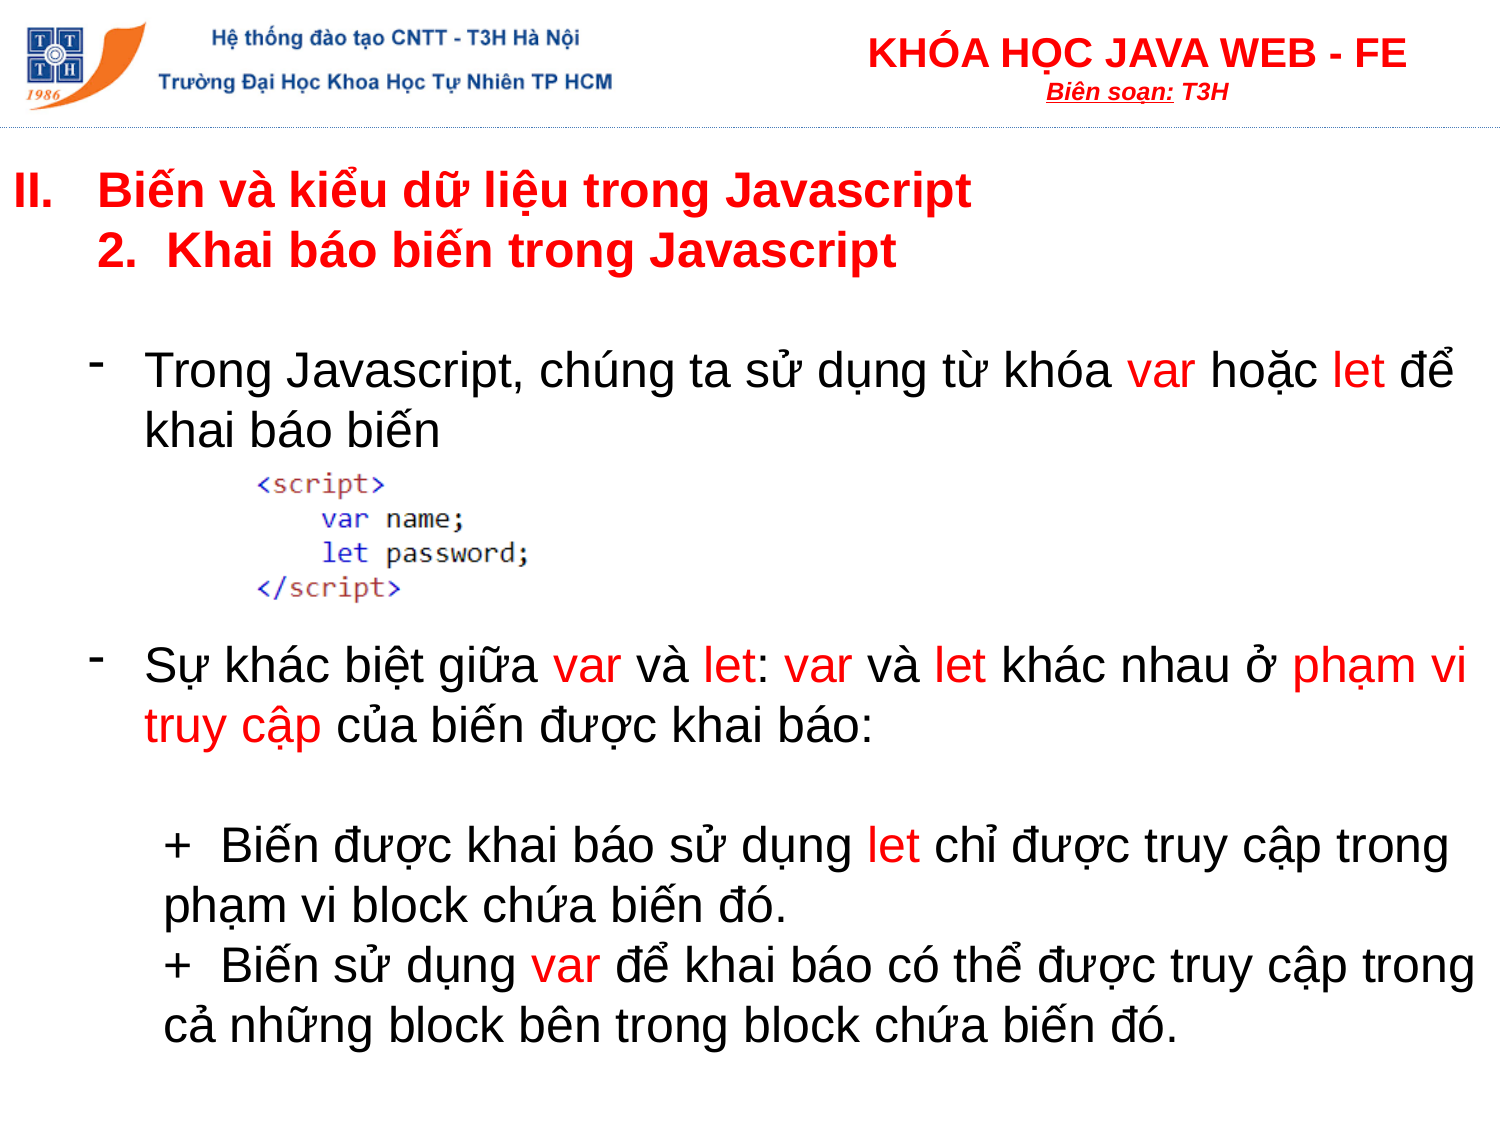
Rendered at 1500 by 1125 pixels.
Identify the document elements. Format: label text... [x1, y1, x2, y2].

picture [249, 468, 543, 612]
picture [3, 1, 642, 127]
text_box Biến và kiểu dữ liệu trong Javascript 2. Khai báo biến trong Javascript Trong Javascript, chúng ta sử dụng từ khóa var hoặc let để khai báo biến [0, 149, 1500, 465]
text_box KHÓA HỌC JAVA WEB - FE Biên soạn: T3H [787, 2, 1488, 127]
text_box Sự khác biệt giữa var và let: var và let khác nhau ở phạm vi truy cập của biến được khai báo: + Biến được khai báo sử dụng let chỉ được truy cập trong phạm vi block chứa biến đó. + Biến sử dụng var để khai báo có thể được truy cập trong cả những block bên trong block chứa biến đó. [0, 624, 1500, 1060]
